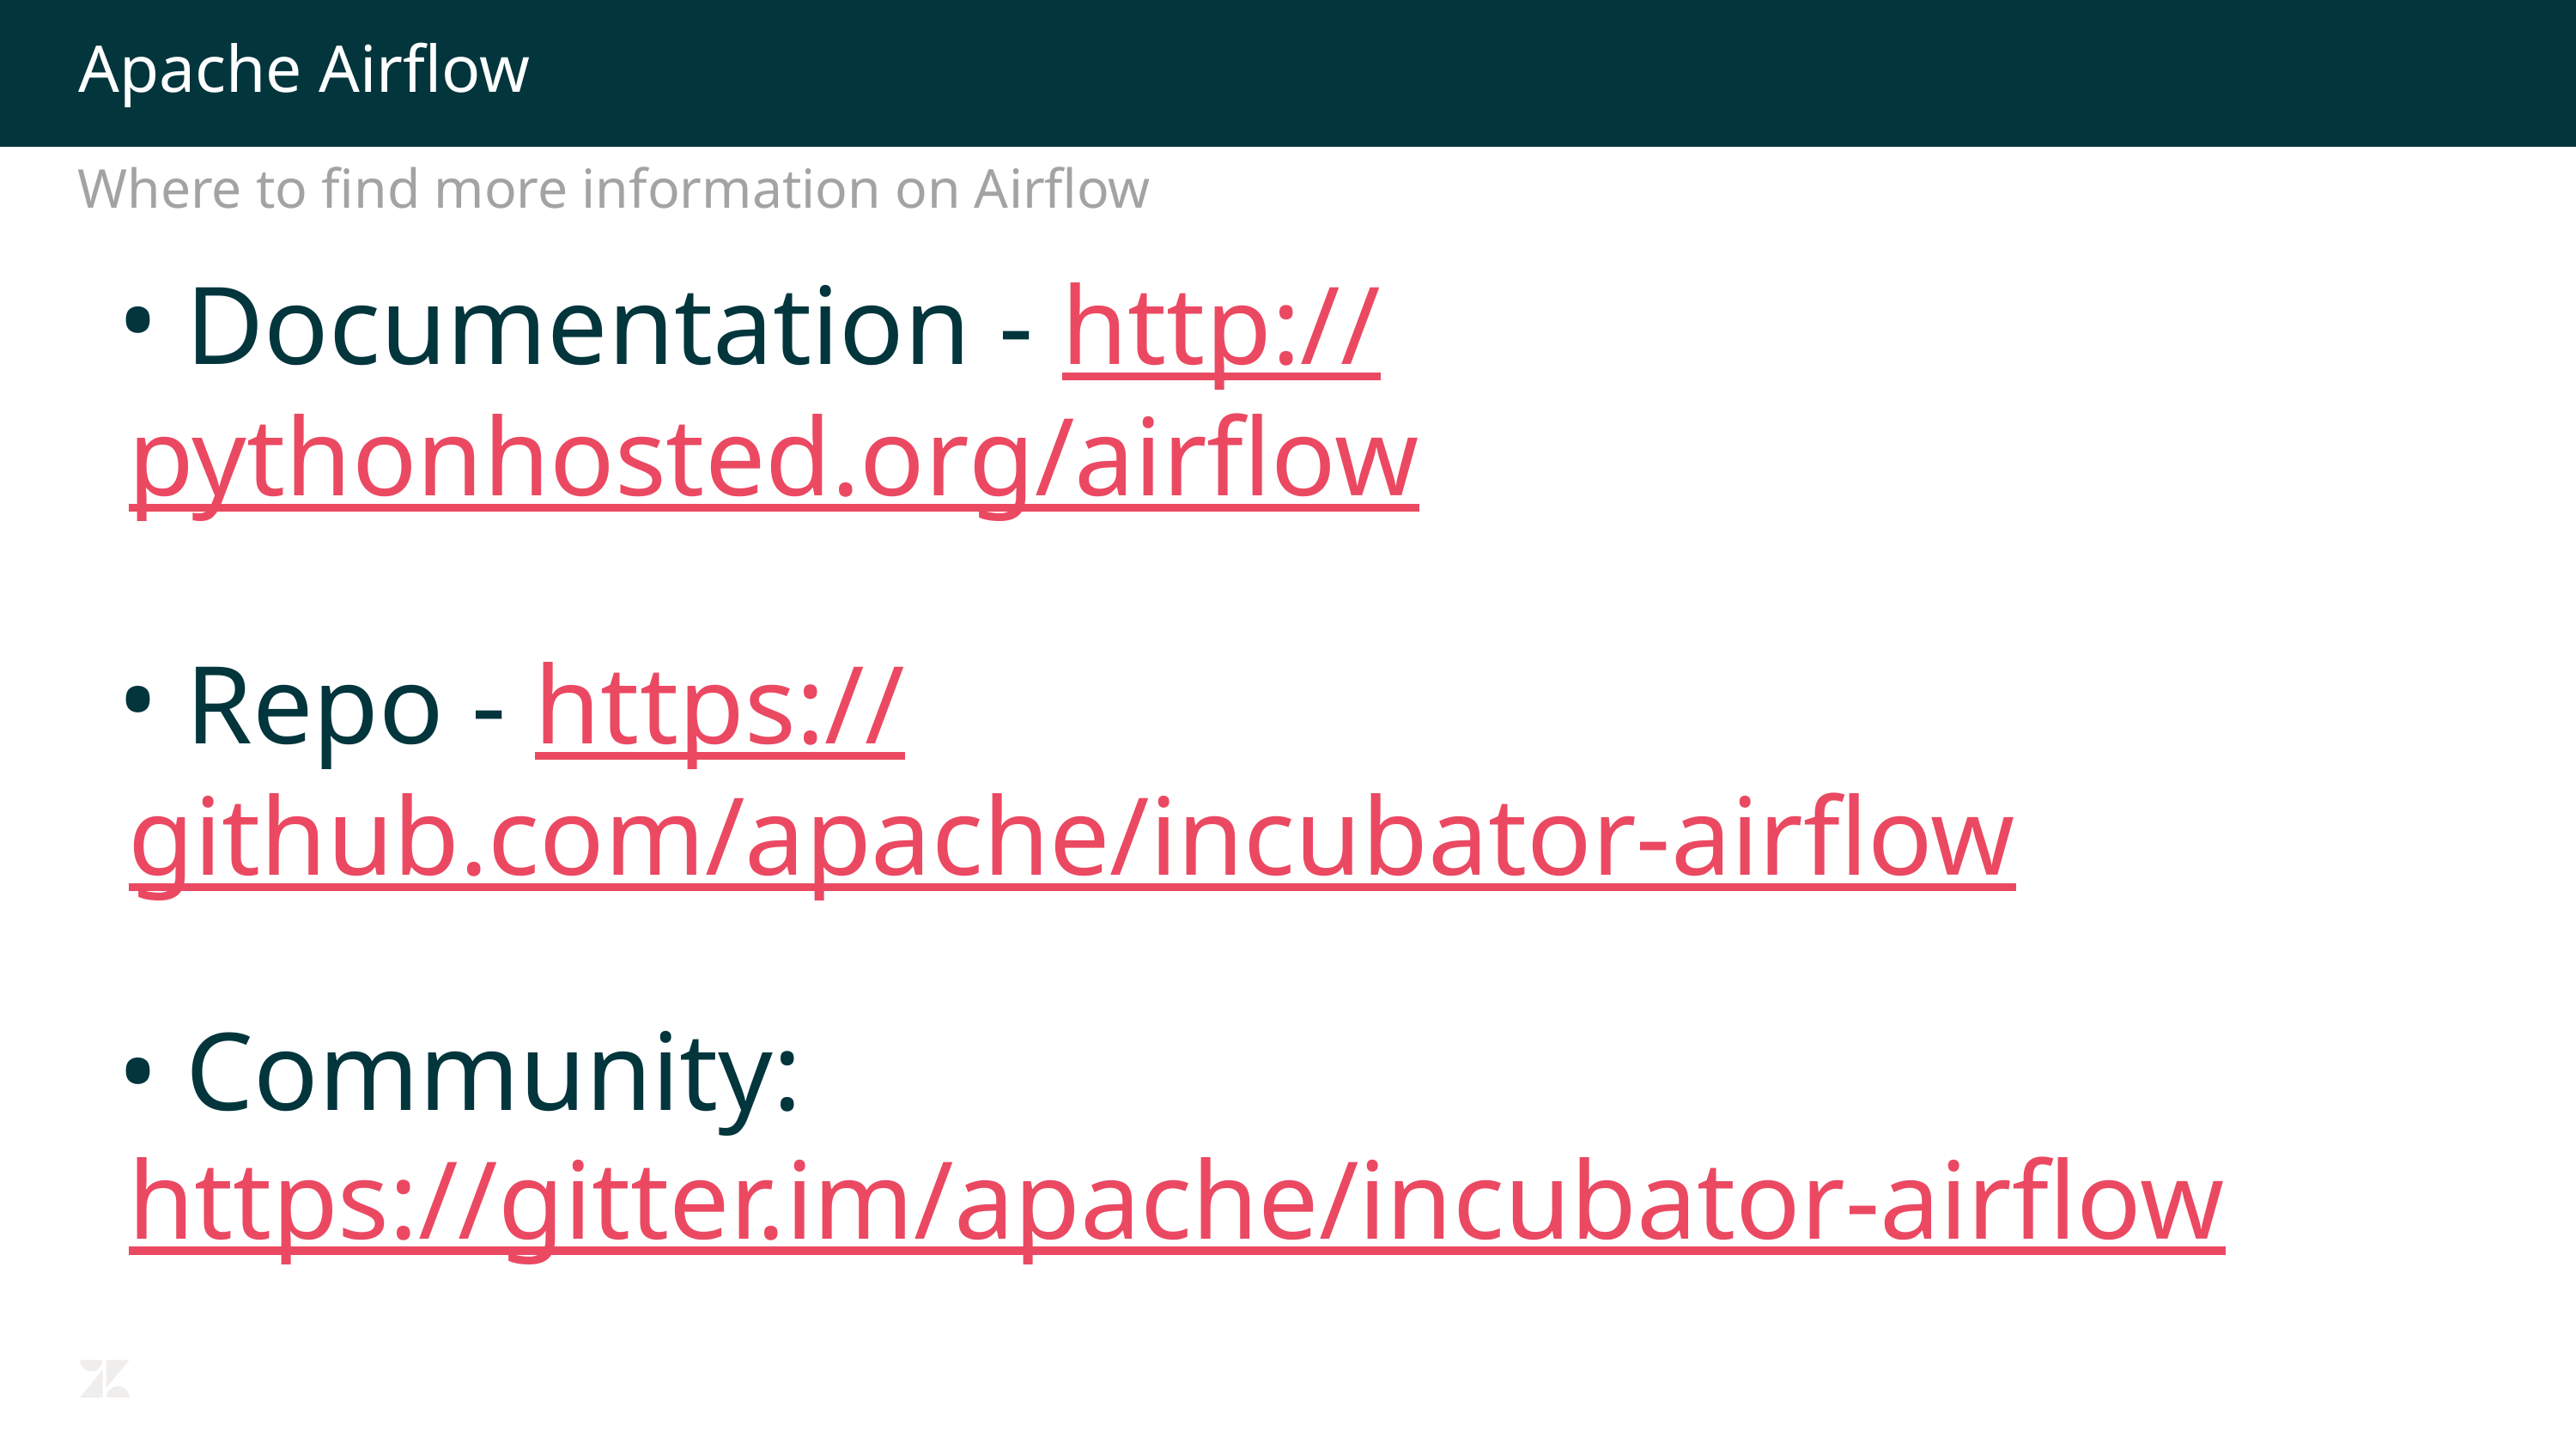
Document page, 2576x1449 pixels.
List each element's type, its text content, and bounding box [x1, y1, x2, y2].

subtitle Where to find more information on Airflow [18, 142, 2484, 240]
list Documentation - http://pythonhosted.org/airflow Repo - https://github.com/apache/incubator-airflow Community: https://gitter.im/apache/incubator-airflow [58, 239, 2484, 1323]
title Apache Airflow [58, 0, 2484, 142]
